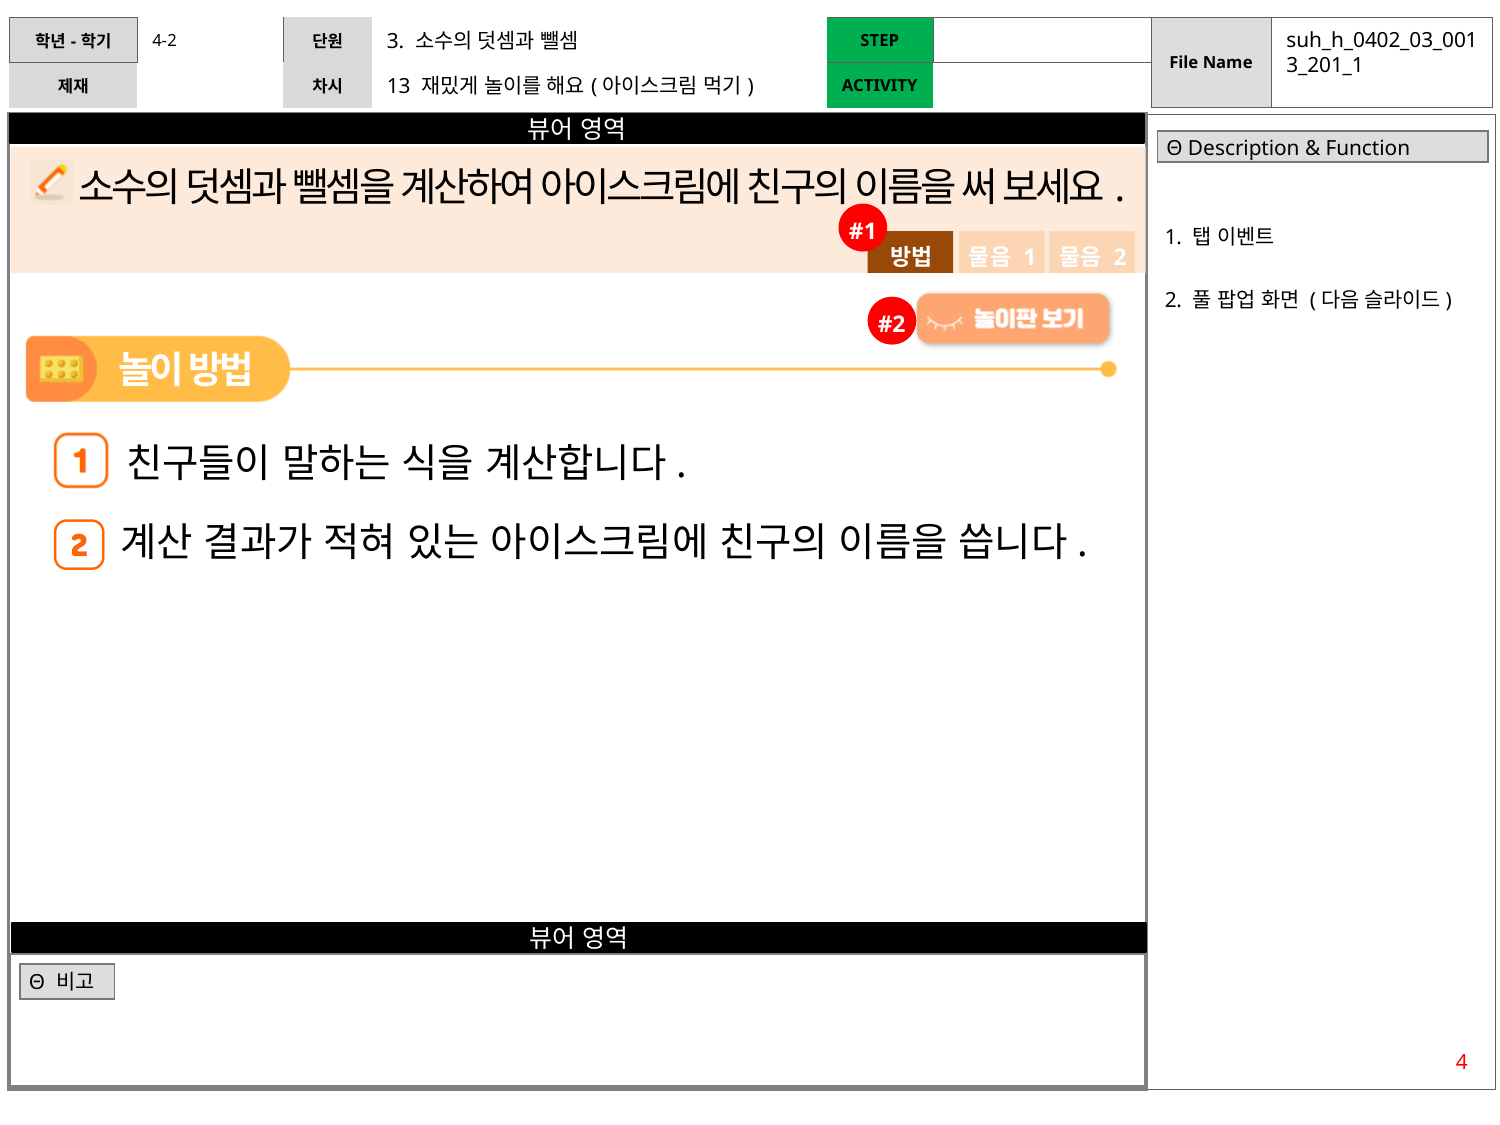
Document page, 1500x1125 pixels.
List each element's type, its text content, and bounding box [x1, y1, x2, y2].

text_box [23, 331, 1129, 407]
text_box #2 [865, 294, 910, 330]
picture [31, 160, 73, 205]
text_box 1. 탭 이벤트 2. 풀 팝업 화면 (다음 슬라이드) [1150, 153, 1500, 350]
picture [915, 286, 1117, 355]
text_box 친구들이 말하는 식을 계산합니다. [113, 430, 1122, 493]
picture [51, 516, 107, 573]
table_header Θ Description & Function [1158, 132, 1487, 153]
text_box 소수의 덧셈과 뺄셈을 계산하여 아이스크림에 친구의 이름을 써 보세요. [63, 154, 1150, 218]
text_box #1 [836, 201, 889, 253]
picture [51, 430, 112, 490]
text_box 계산 결과가 적혀 있는 아이스크림에 친구의 이름을 씁니다. [105, 509, 1117, 572]
text_box [1145, 218, 1150, 326]
text_box suh_h_0402_03_0013_201_1 [1271, 18, 1500, 84]
text_box [9, 145, 1148, 275]
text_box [860, 221, 1145, 274]
